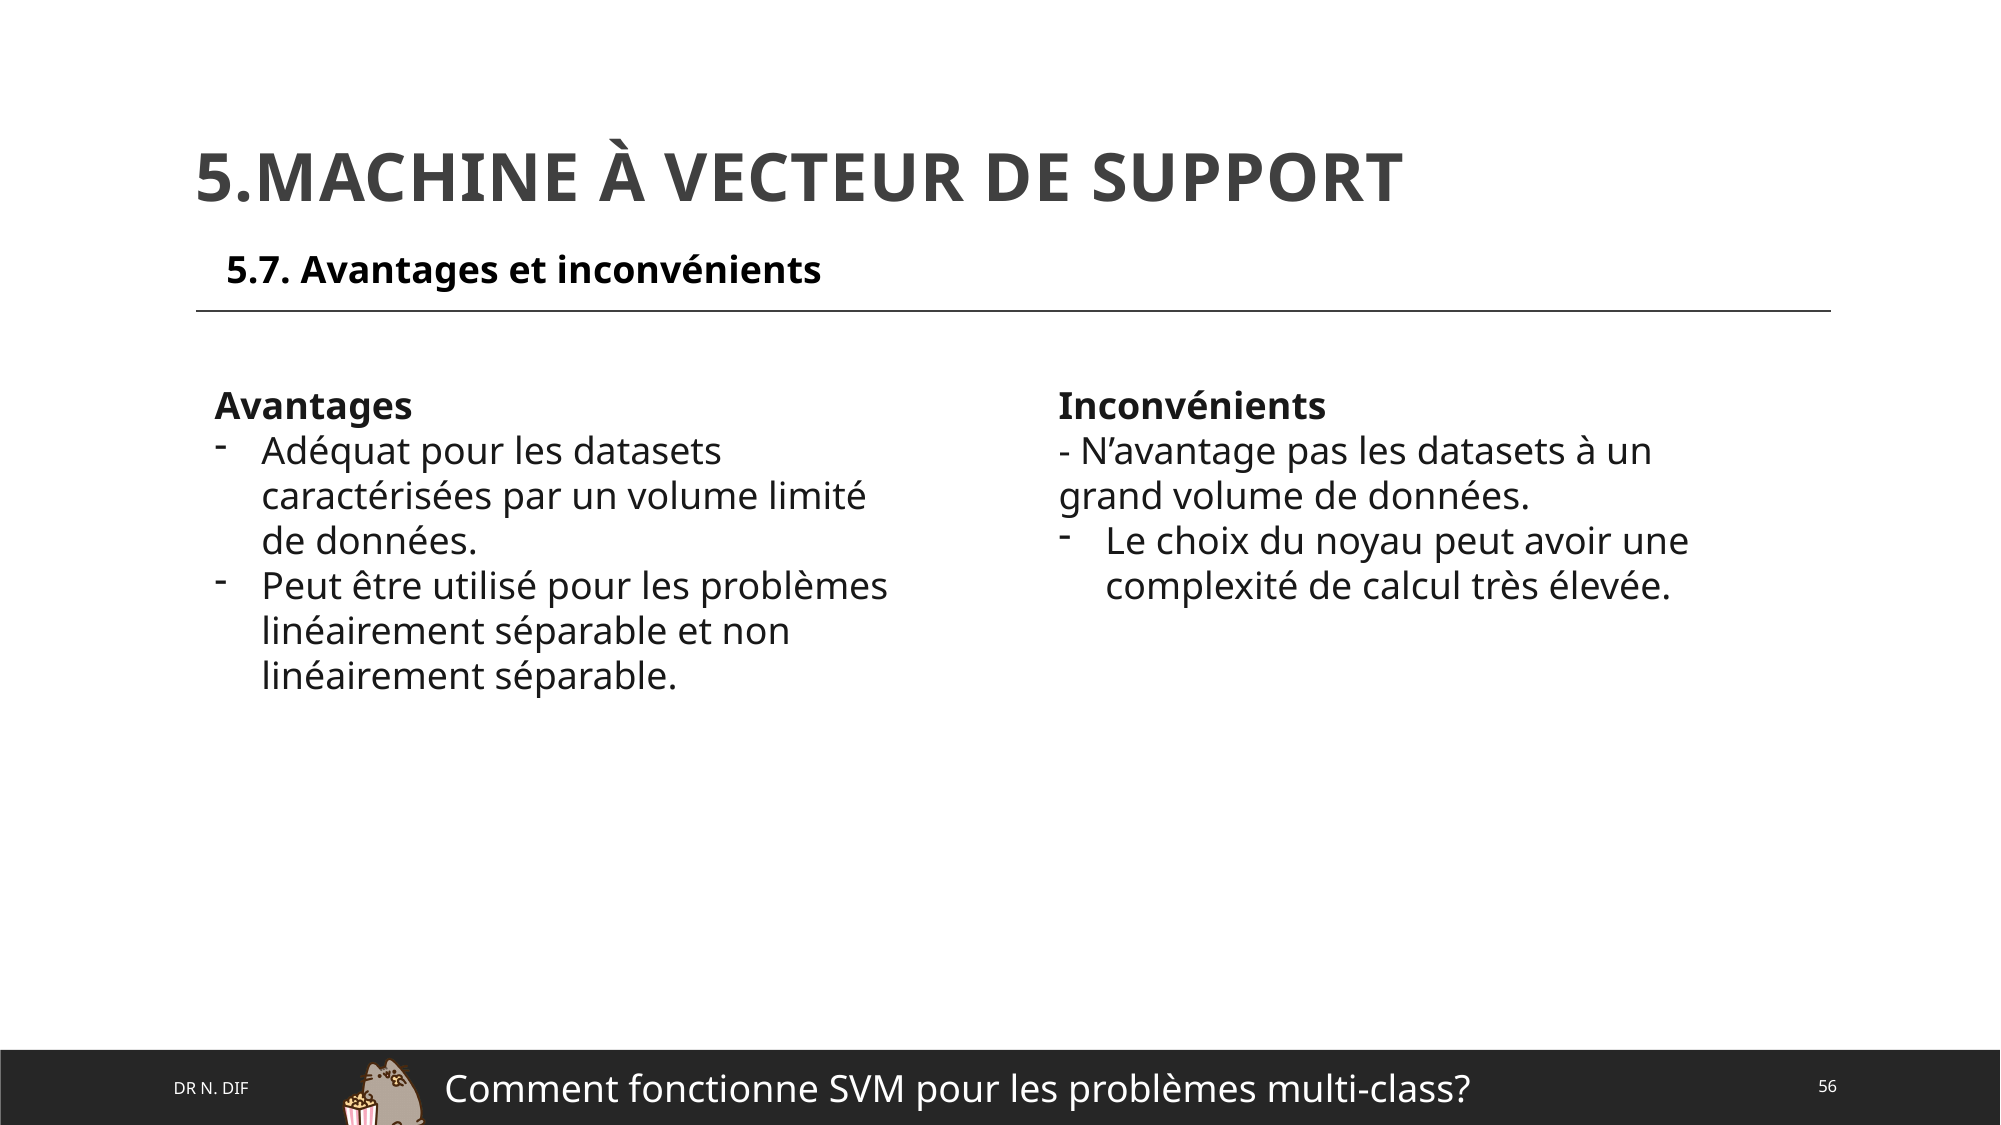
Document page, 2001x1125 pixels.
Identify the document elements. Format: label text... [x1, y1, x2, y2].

footer DR n. DIF [158, 1057, 323, 1118]
text_box Comment fonctionne SVM pour les problèmes multi-class? [1278, 1057, 1658, 1118]
picture [326, 1036, 444, 1125]
text_box Inconvénients - N’avantage pas les datasets à un grand volume de données. Le choix du noyau peut avoir une complexité de calcul très élevée. [1043, 374, 1763, 660]
text_box 5.7. Avantages et inconvénients [211, 238, 1472, 299]
text_box Avantages Adéquat pour les datasets caractérisées par un volume limité de données. Peut être utilisé pour les problèmes linéairement séparable et non linéairement séparable. [199, 374, 919, 750]
slide_number 56 [1803, 1057, 1932, 1118]
footer DR n. DIF [452, 1057, 1278, 1118]
text_box 5.Machine à vecteur de support [181, 136, 1832, 375]
